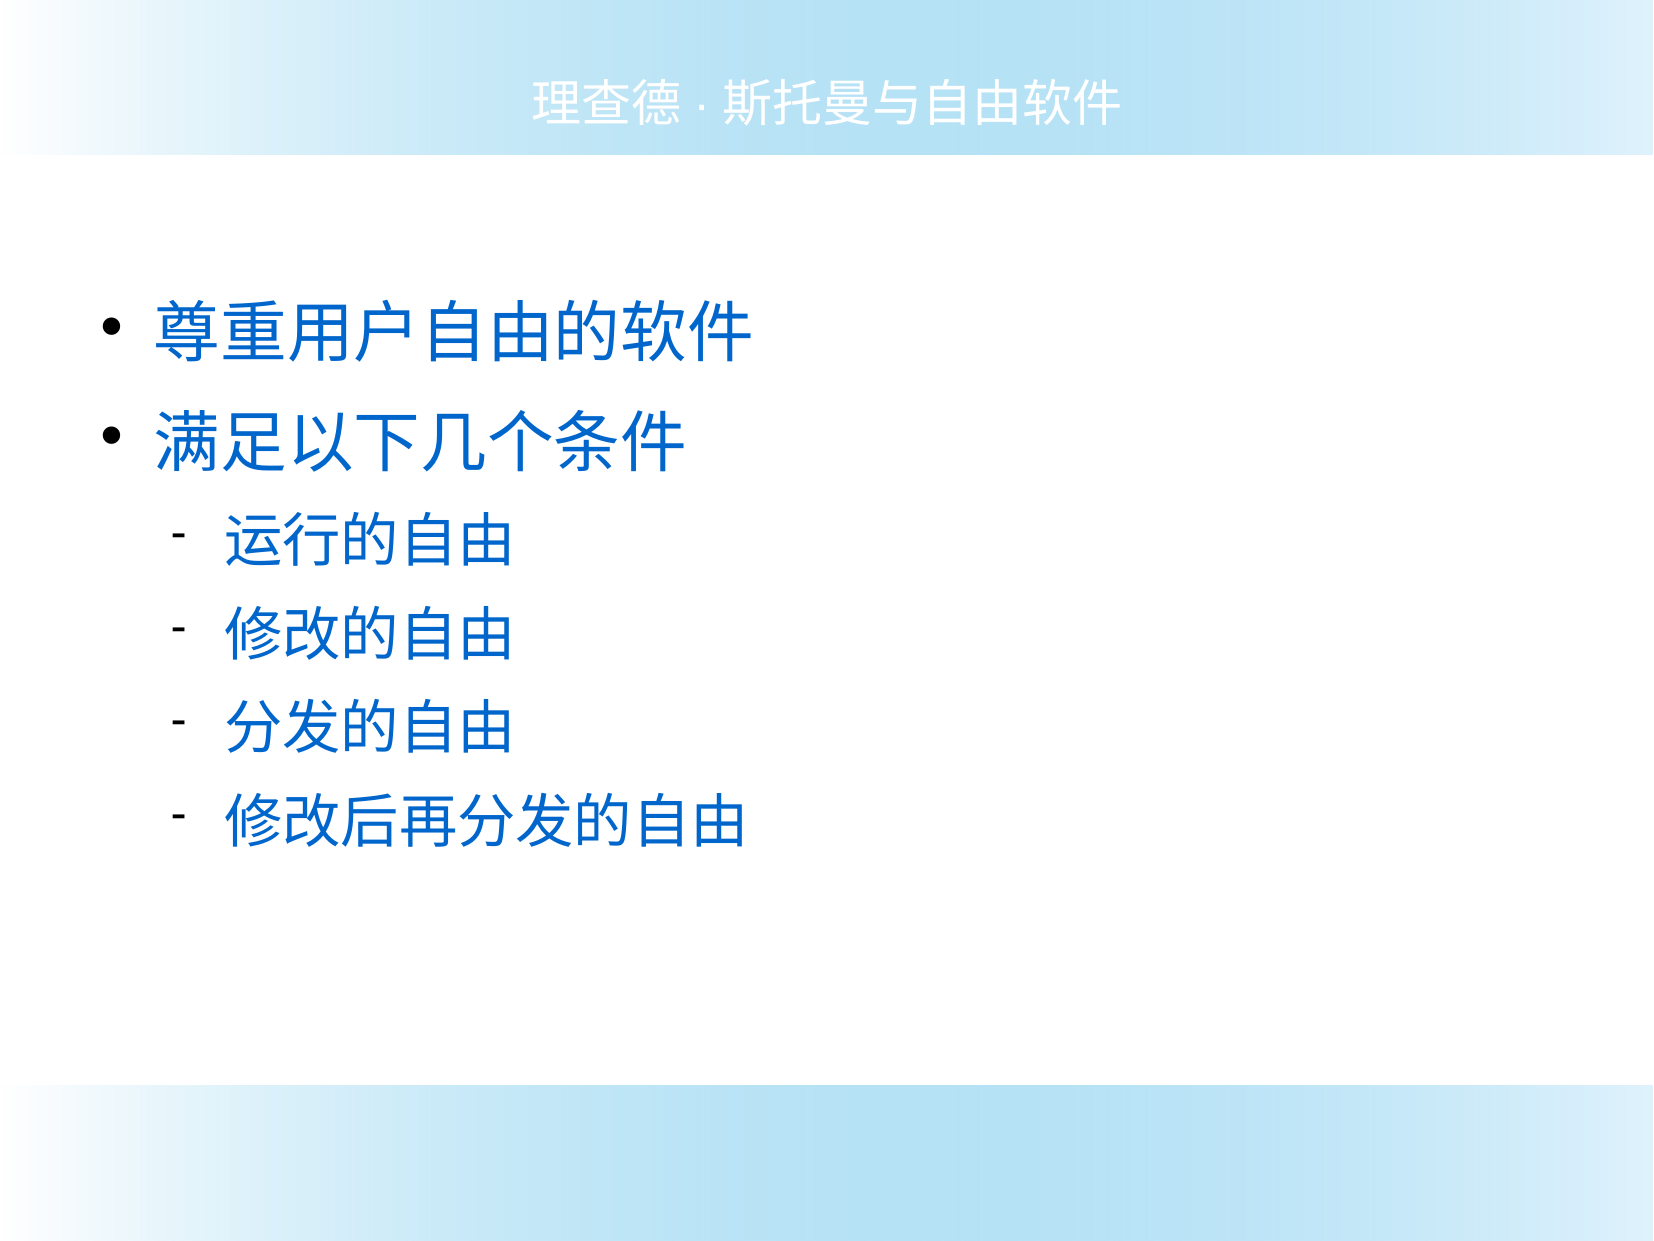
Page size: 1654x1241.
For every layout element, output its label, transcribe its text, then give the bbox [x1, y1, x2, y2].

text_box 尊重用户自由的软件 满足以下几个条件 运行的自由 修改的自由 分发的自由 修改后再分发的自由 [82, 290, 1571, 1010]
text_box 理查德·斯托曼与自由软件 [82, 71, 1571, 132]
